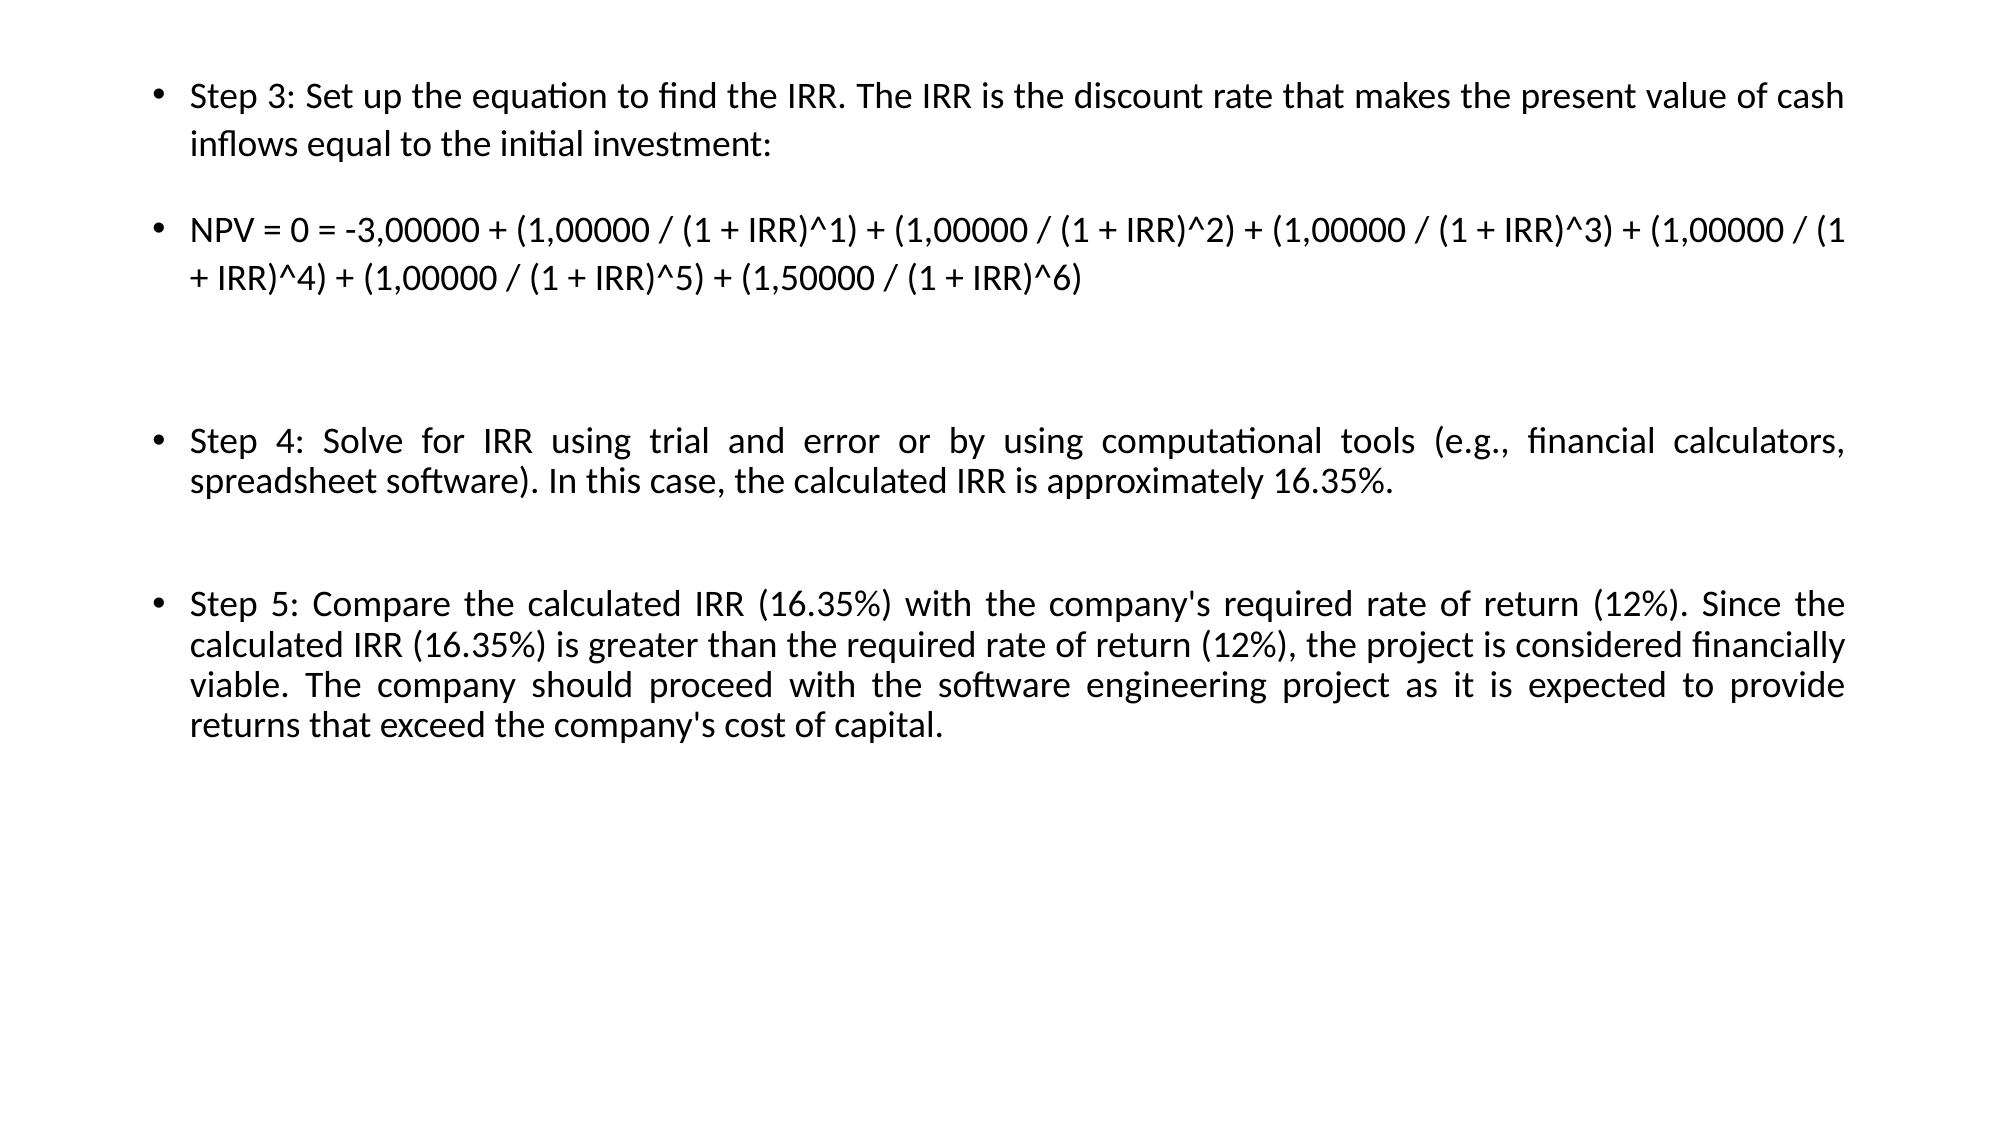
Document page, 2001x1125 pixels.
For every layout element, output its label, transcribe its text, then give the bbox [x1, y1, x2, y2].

list Step 3: Set up the equation to find the IRR. The IRR is the discount rate that makes the present value of cash inflows equal to the initial investment: NPV = 0 = -3,00000 + (1,00000 / (1 + IRR)^1) + (1,00000 / (1 + IRR)^2) + (1,00000 / (1 + IRR)^3) + (1,00000 / (1 + IRR)^4) + (1,00000 / (1 + IRR)^5) + (1,50000 / (1 + IRR)^6) Step 4: Solve for IRR using trial and error or by using computational tools (e.g., financial calculators, spreadsheet software). In this case, the calculated IRR is approximately 16.35%. Step 5: Compare the calculated IRR (16.35%) with the company's required rate of return (12%). Since the calculated IRR (16.35%) is greater than the required rate of return (12%), the project is considered financially viable. The company should proceed with the software engineering project as it is expected to provide returns that exceed the company's cost of capital. [137, 60, 1863, 1014]
